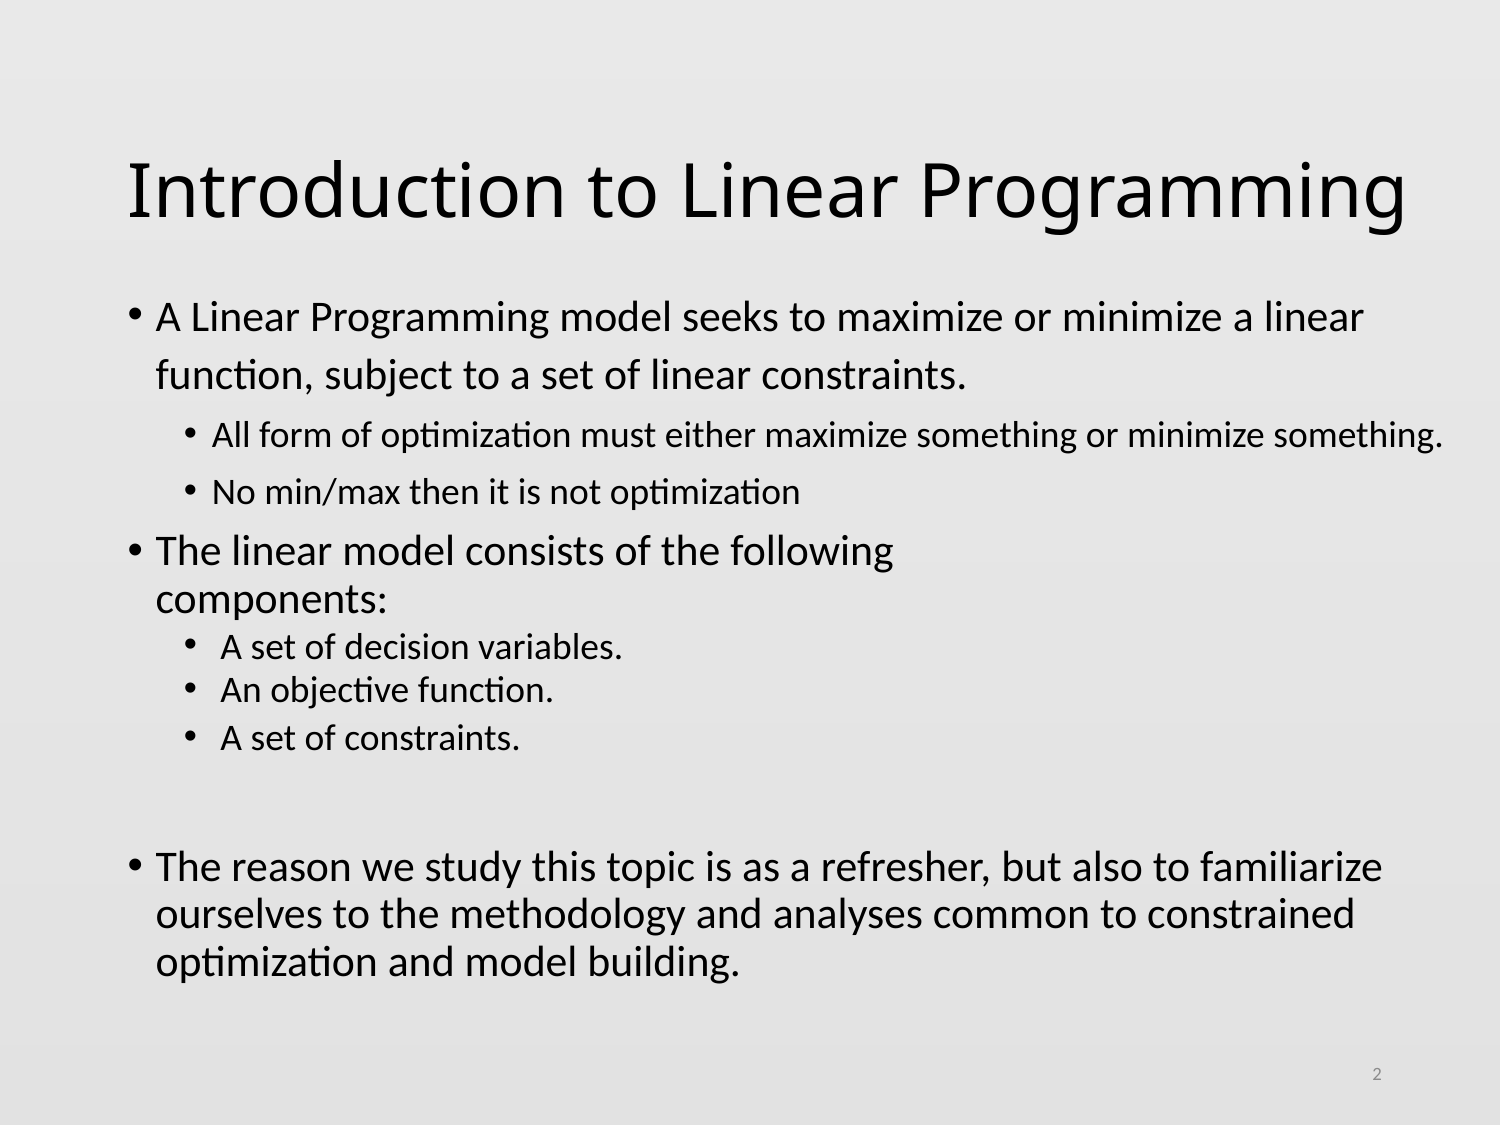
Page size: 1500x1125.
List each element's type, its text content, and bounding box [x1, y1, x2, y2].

title Introduction to Linear Programming [75, 99, 1463, 288]
slide_number 2 [1059, 1042, 1397, 1103]
list A Linear Programming model seeks to maximize or minimize a linear function, subject to a set of linear constraints. All form of optimization must either maximize something or minimize something. No min/max then it is not optimization The linear model consists of the following components: A set of decision variables. An objective function. A set of constraints. The reason we study this topic is as a refresher, but also to familiarize ourselves to the methodology and analyses common to constrained optimization and model building. [112, 275, 1475, 1000]
